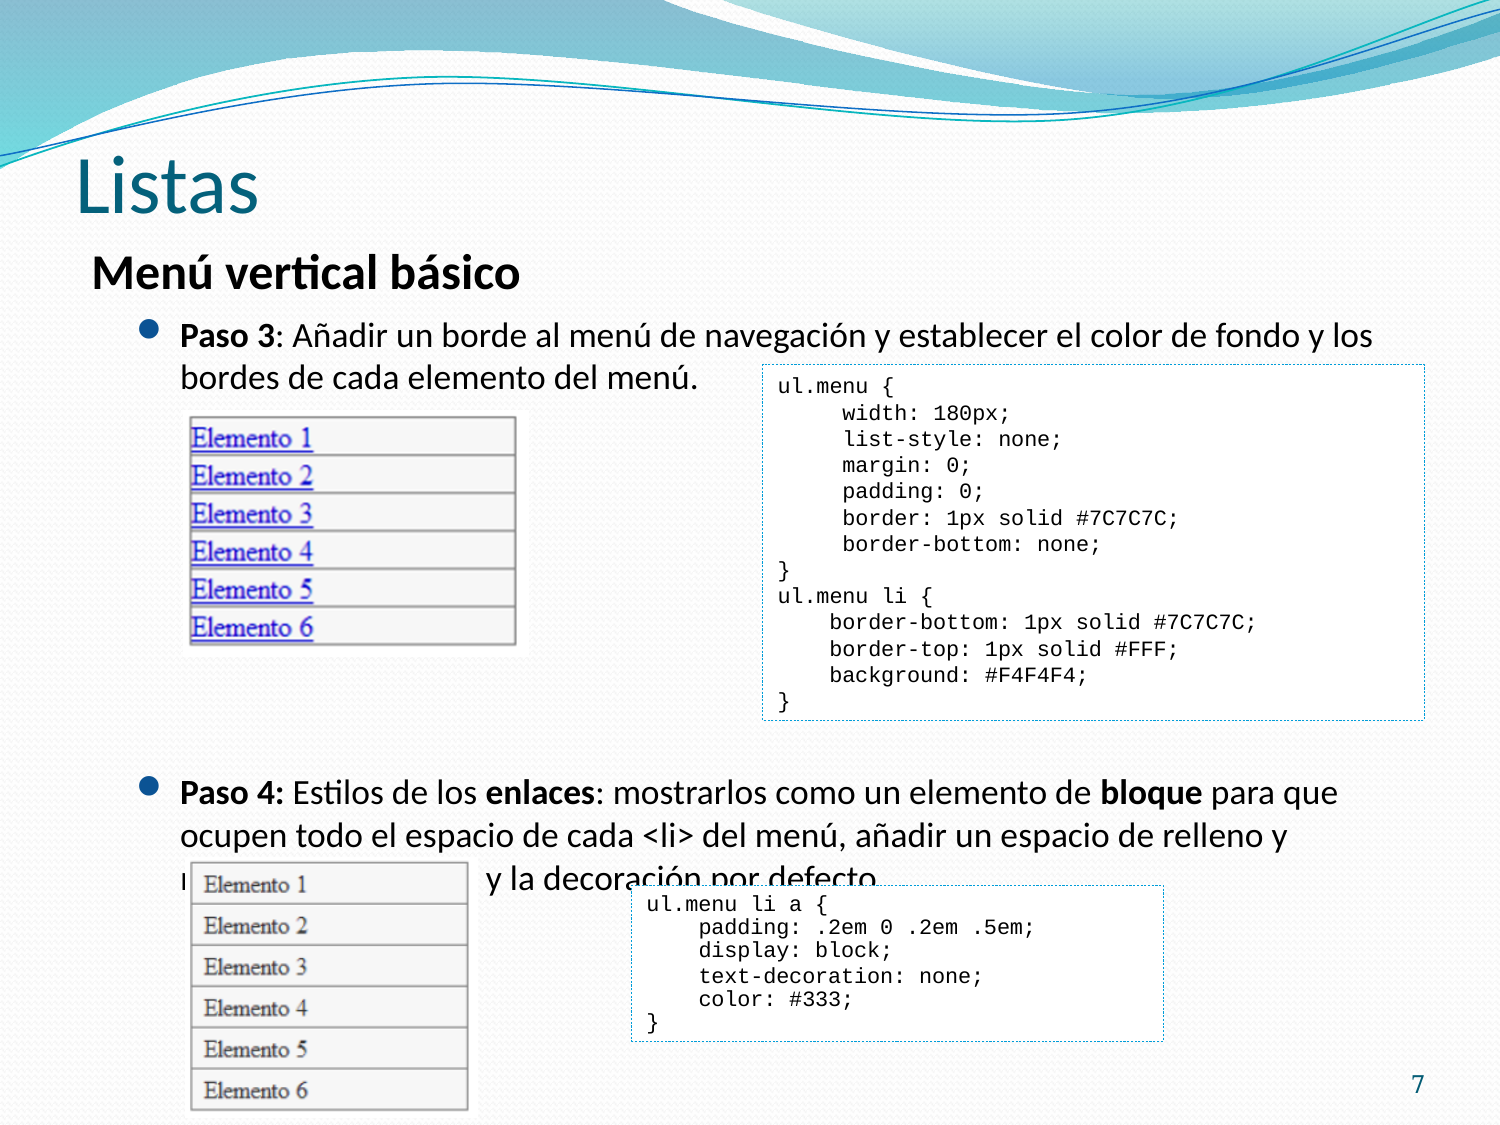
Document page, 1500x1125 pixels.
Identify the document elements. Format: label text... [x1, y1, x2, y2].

slide_number 7 [1299, 1042, 1425, 1103]
title Listas [75, 42, 1471, 231]
text_box ul.menu { width: 180px; list-style: none; margin: 0; padding: 0; border: 1px solid #7C7C7C; border-bottom: none; } ul.menu li { border-bottom: 1px solid #7C7C7C; border-top: 1px solid #FFF; background: #F4F4F4; } [761, 363, 1426, 722]
list Menú vertical básico Paso 3: Añadir un borde al menú de navegación y establecer el color de fondo y los bordes de cada elemento del menú. Paso 4: Estilos de los enlaces: mostrarlos como un elemento de bloque para que ocupen todo el espacio de cada <li> del menú, añadir un espacio de relleno y modificar los colores y la decoración por defecto. [76, 231, 1424, 1047]
text_box ul.menu li a { padding: .2em 0 .2em .5em; display: block; text-decoration: none; color: #333; } [630, 883, 1165, 1043]
picture [182, 410, 529, 658]
picture [184, 857, 478, 1119]
